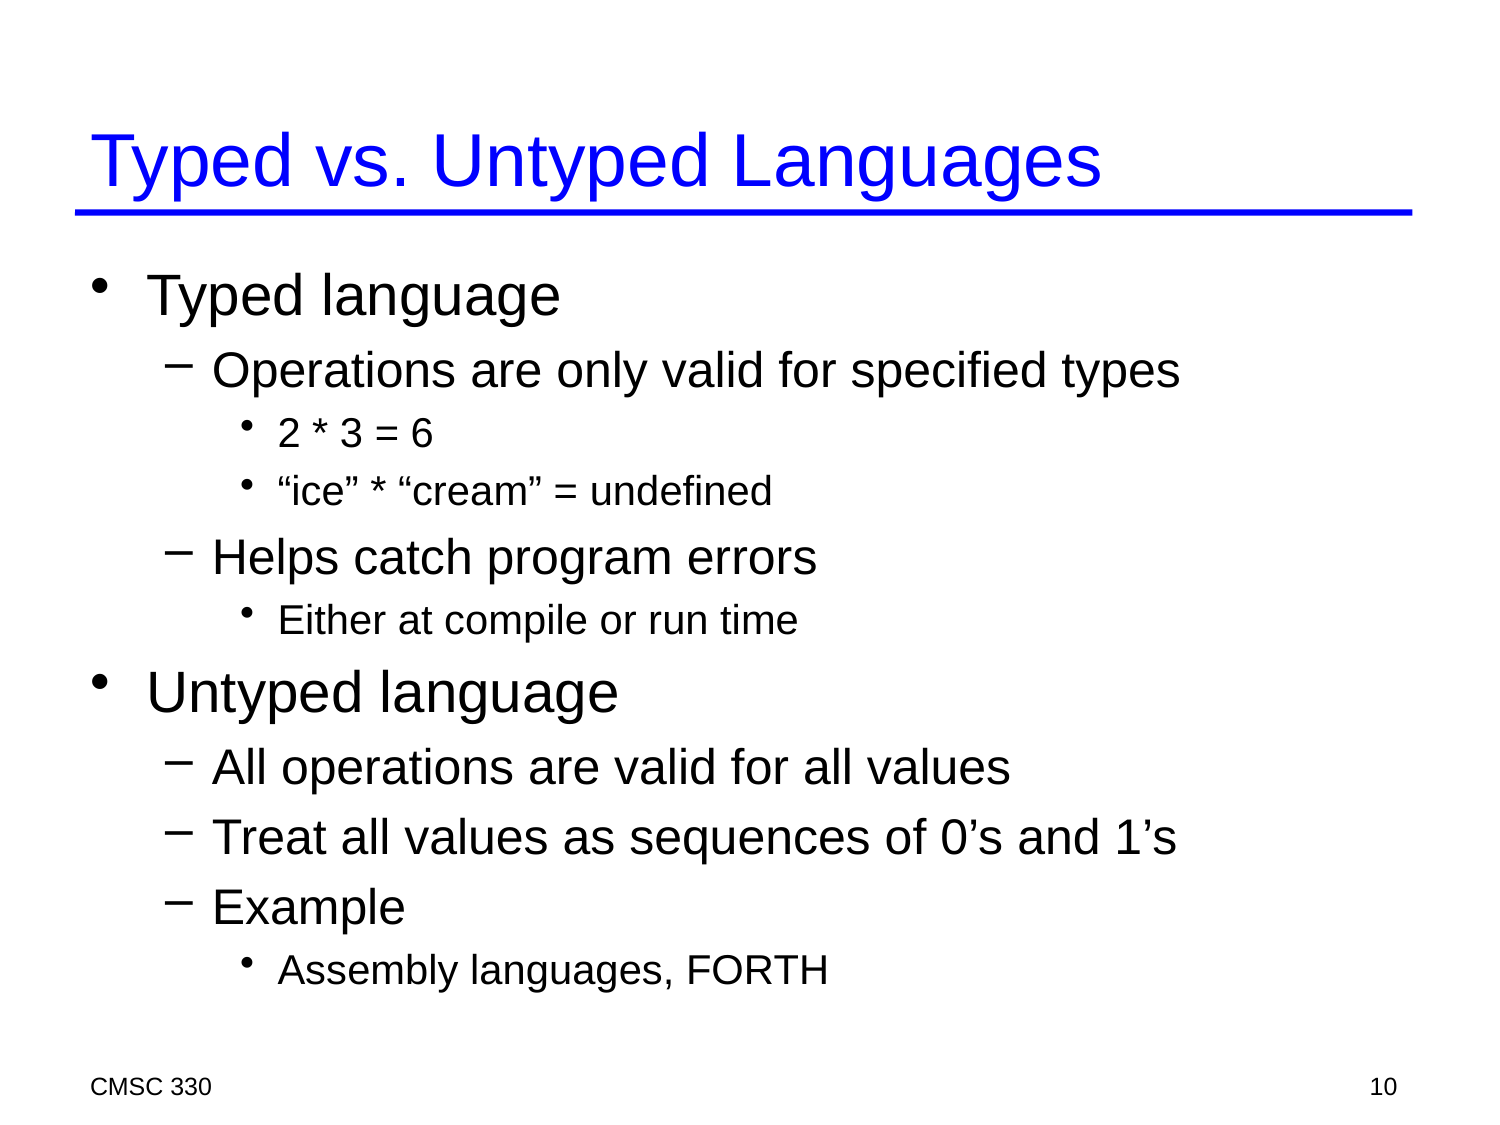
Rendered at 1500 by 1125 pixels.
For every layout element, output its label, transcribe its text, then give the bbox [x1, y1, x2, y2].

title Typed vs. Untyped Languages [74, 99, 1413, 213]
footer CMSC 330 [74, 1062, 988, 1101]
slide_number 10 [1099, 1062, 1413, 1101]
list Typed language Operations are only valid for specified types 2 * 3 = 6 “ice” * “cream” = undefined Helps catch program errors Either at compile or run time Untyped language All operations are valid for all values Treat all values as sequences of 0’s and 1’s Example Assembly languages, FORTH [74, 249, 1413, 1051]
